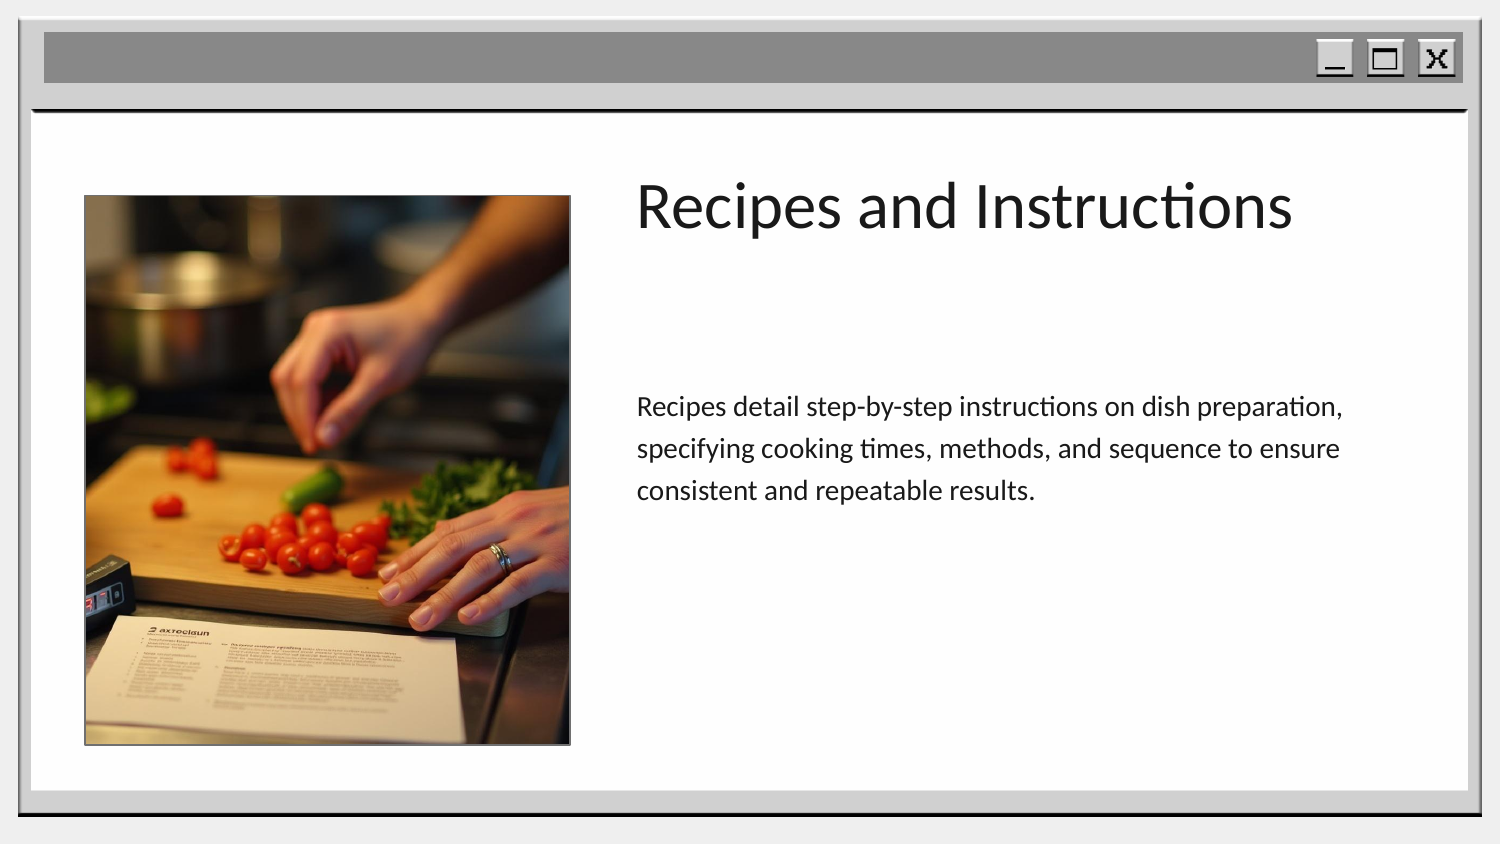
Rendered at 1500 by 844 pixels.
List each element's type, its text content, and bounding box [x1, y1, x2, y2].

list Recipes detail step-by-step instructions on dish preparation, specifying cooking times, methods, and sequence to ensure consistent and repeatable results. [621, 365, 1433, 782]
title Recipes and Instructions [621, 131, 1368, 338]
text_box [83, 155, 572, 200]
picture [13, 12, 1486, 821]
